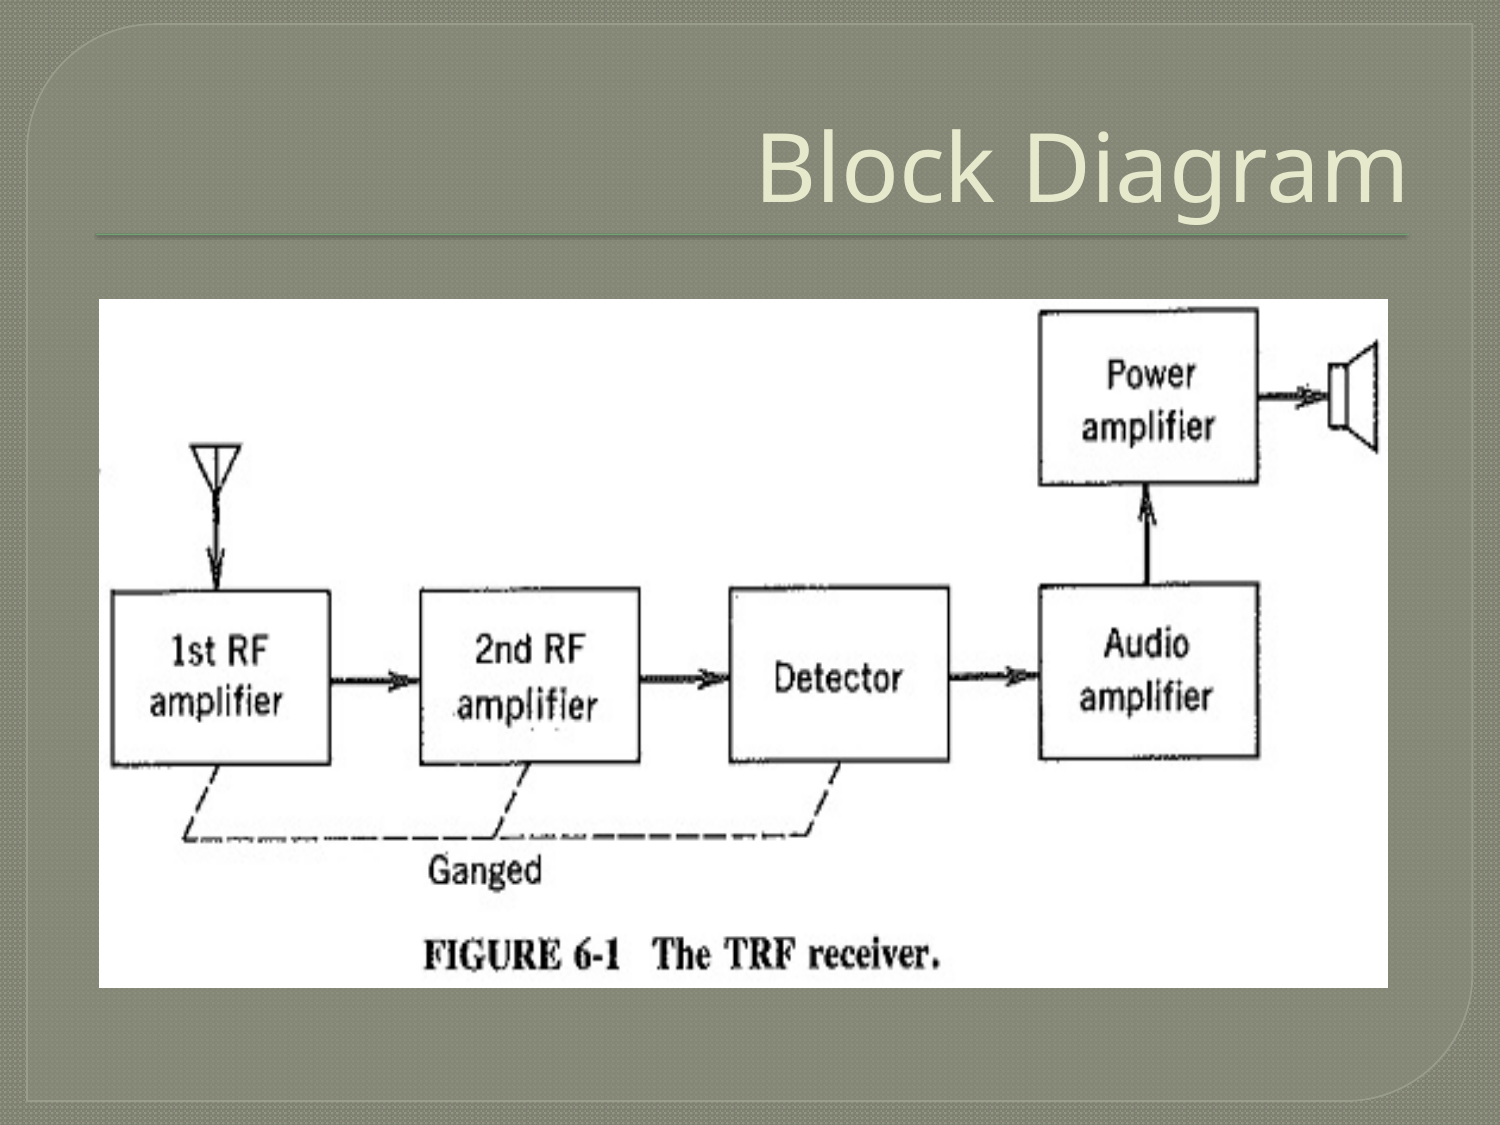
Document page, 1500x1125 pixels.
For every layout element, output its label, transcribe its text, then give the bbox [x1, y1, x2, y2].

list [99, 299, 1388, 988]
title Block Diagram [75, 41, 1425, 230]
